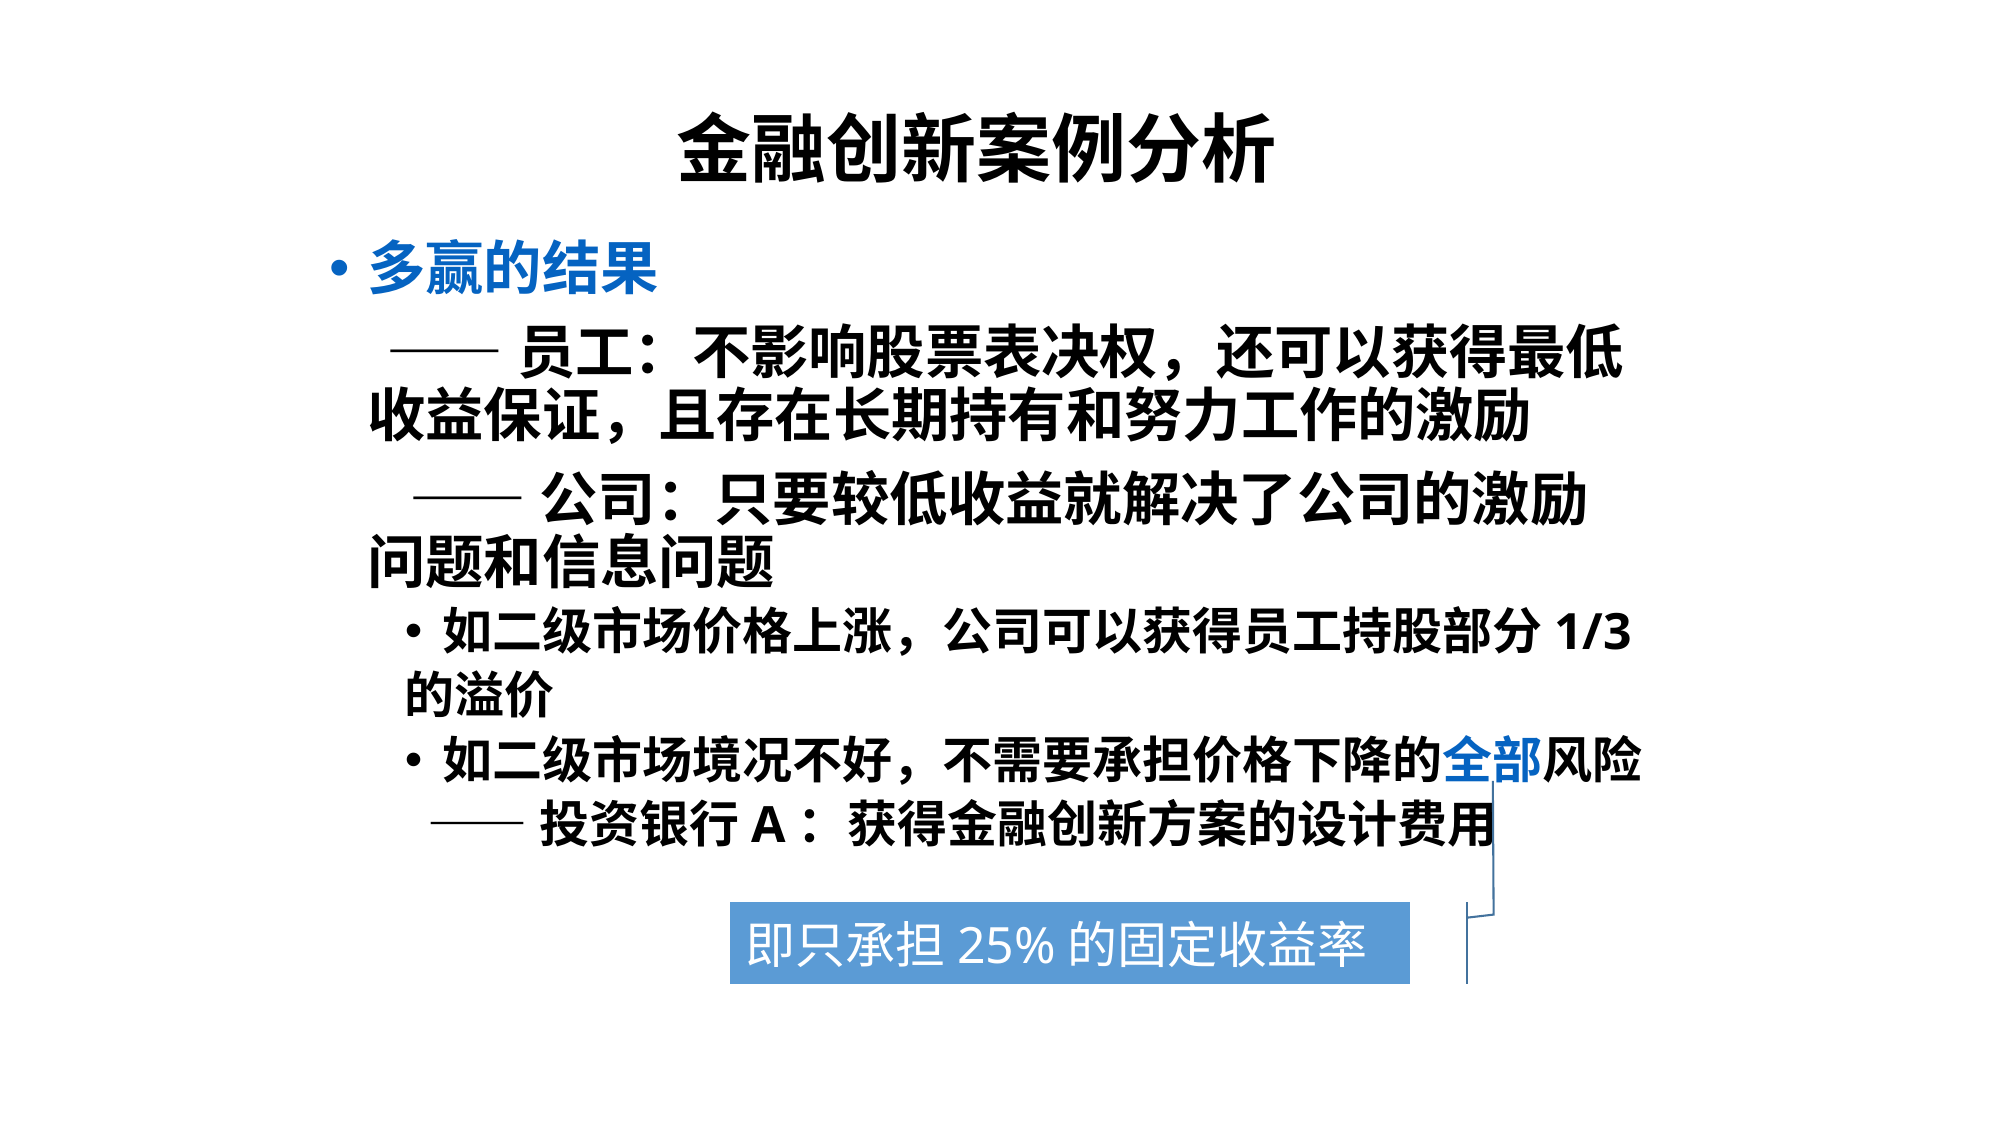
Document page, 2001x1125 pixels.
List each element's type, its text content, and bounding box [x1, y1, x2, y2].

text_box 即只承担25%的固定收益率 [730, 902, 1410, 984]
list 多赢的结果 ——员工：不影响股票表决权，还可以获得最低收益保证，且存在长期持有和努力工作的激励 ——公司：只要较低收益就解决了公司的激励问题和信息问题 如二级市场价格上涨，公司可以获得员工持股部分1/3 的溢价 如二级市场境况不好，不需要承担价格下降的全部风险 ——投资银行A：获得金融创新方案的设计费用 [314, 231, 1662, 965]
title 金融创新案例分析 [314, 101, 1638, 202]
text_box 即只承担25%的固定收益率 [1466, 780, 1495, 984]
